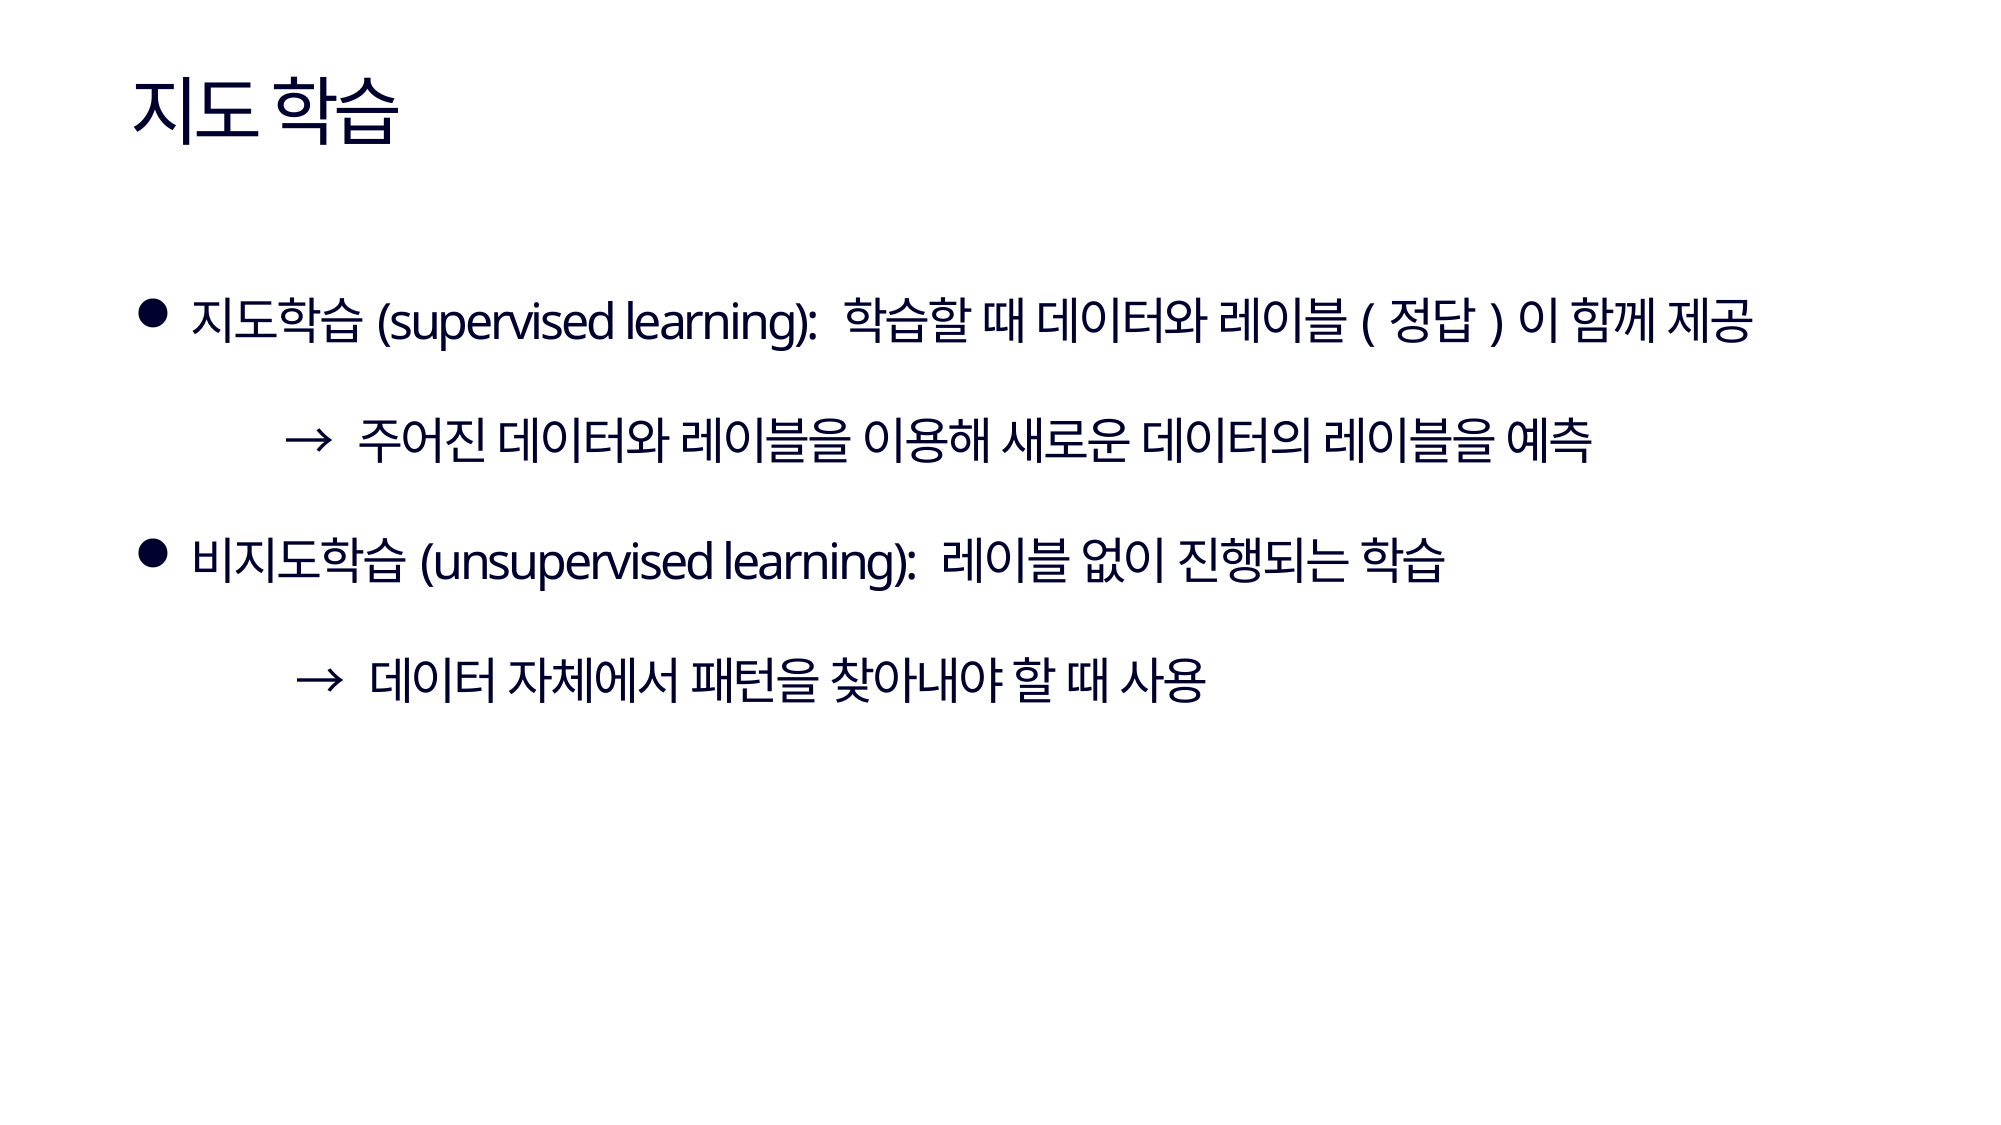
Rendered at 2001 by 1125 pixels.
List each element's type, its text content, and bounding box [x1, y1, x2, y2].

text_box 지도 학습 [115, 56, 418, 162]
text_box 지도학습(supervised learning): 학습할 때 데이터와 레이블(정답)이 함께 제공 → 주어진 데이터와 레이블을 이용해 새로운 데이터의 레이블을 예측 비지도학습(unsupervised learning): 레이블 없이 진행되는 학습 → 데이터 자체에서 패턴을 찾아내야 할 때 사용 [119, 281, 1853, 837]
